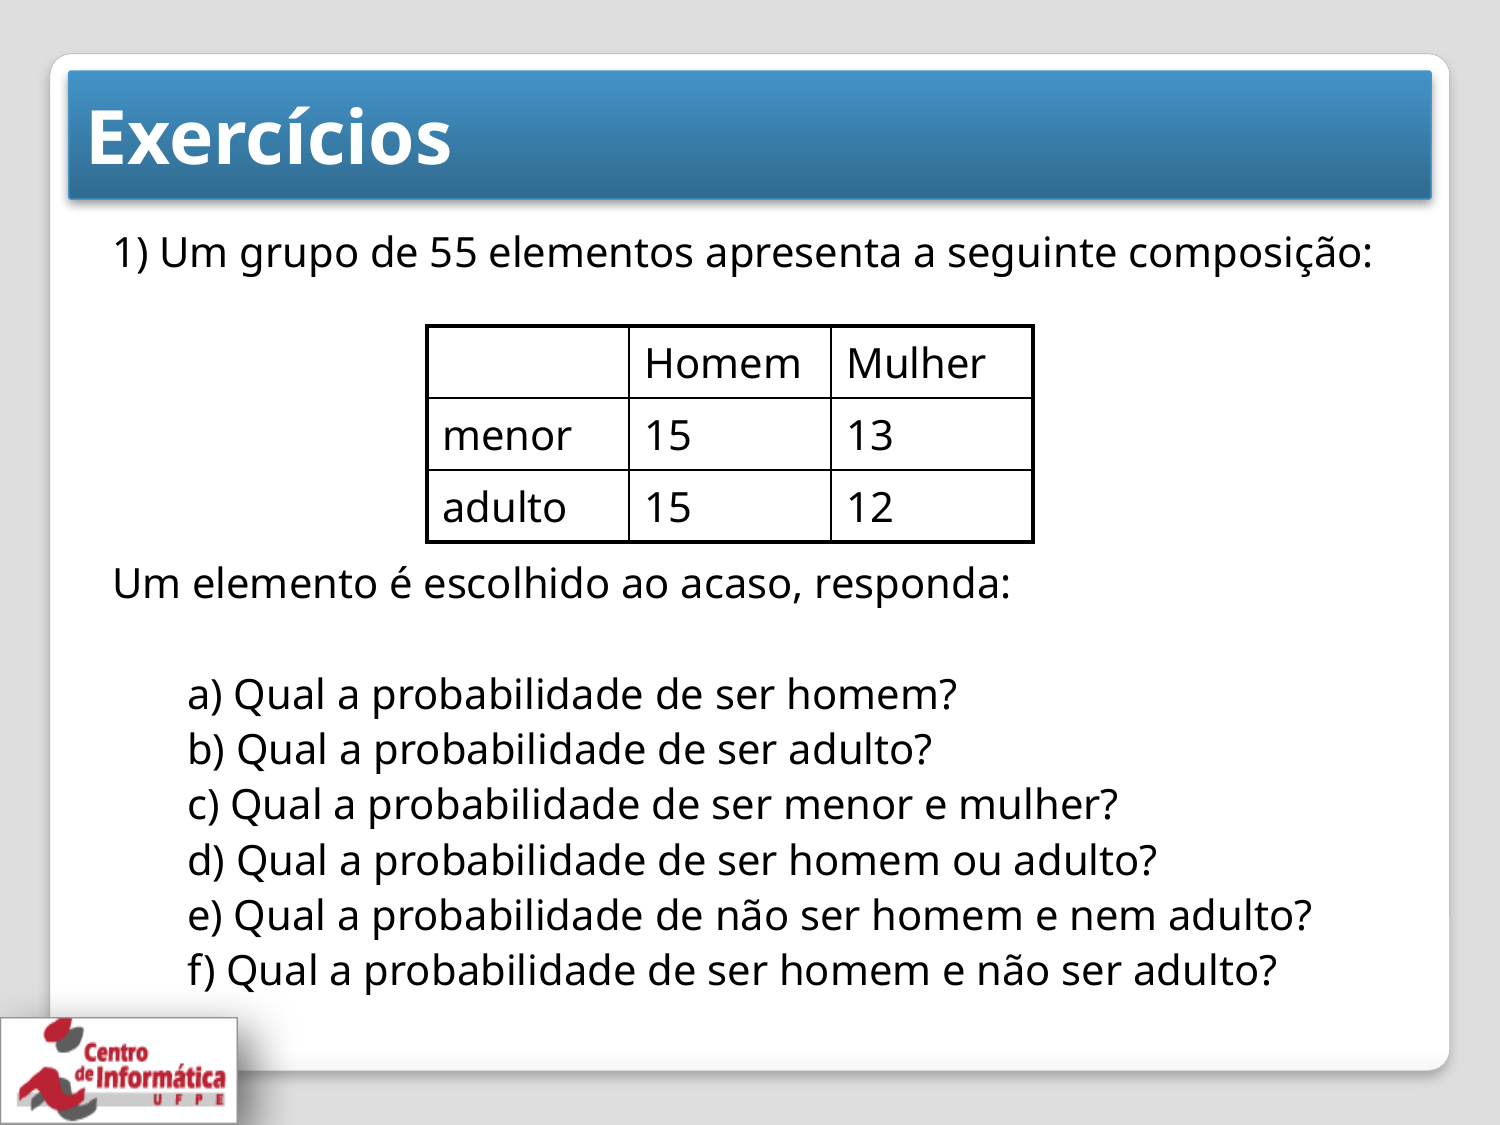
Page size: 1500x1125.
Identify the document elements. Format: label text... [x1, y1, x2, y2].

list 1) Um grupo de 55 elementos apresenta a seguinte composição: Um elemento é escolhido ao acaso, responda: a) Qual a probabilidade de ser homem? b) Qual a probabilidade de ser adulto? c) Qual a probabilidade de ser menor e mulher? d) Qual a probabilidade de ser homem ou adulto? e) Qual a probabilidade de não ser homem e nem adulto? f) Qual a probabilidade de ser homem e não ser adulto? [81, 210, 1425, 1024]
title Exercícios [70, 70, 1430, 200]
table_cell menor [429, 399, 628, 469]
table_header Mulher [832, 328, 1031, 397]
table_header Homem [630, 328, 830, 397]
table_cell 15 [630, 399, 830, 469]
table_header [429, 328, 628, 397]
table_cell 13 [832, 399, 1031, 469]
picture [0, 1017, 238, 1125]
table_cell 12 [832, 471, 1031, 540]
table_cell adulto [429, 471, 628, 540]
table_cell 15 [630, 471, 830, 540]
